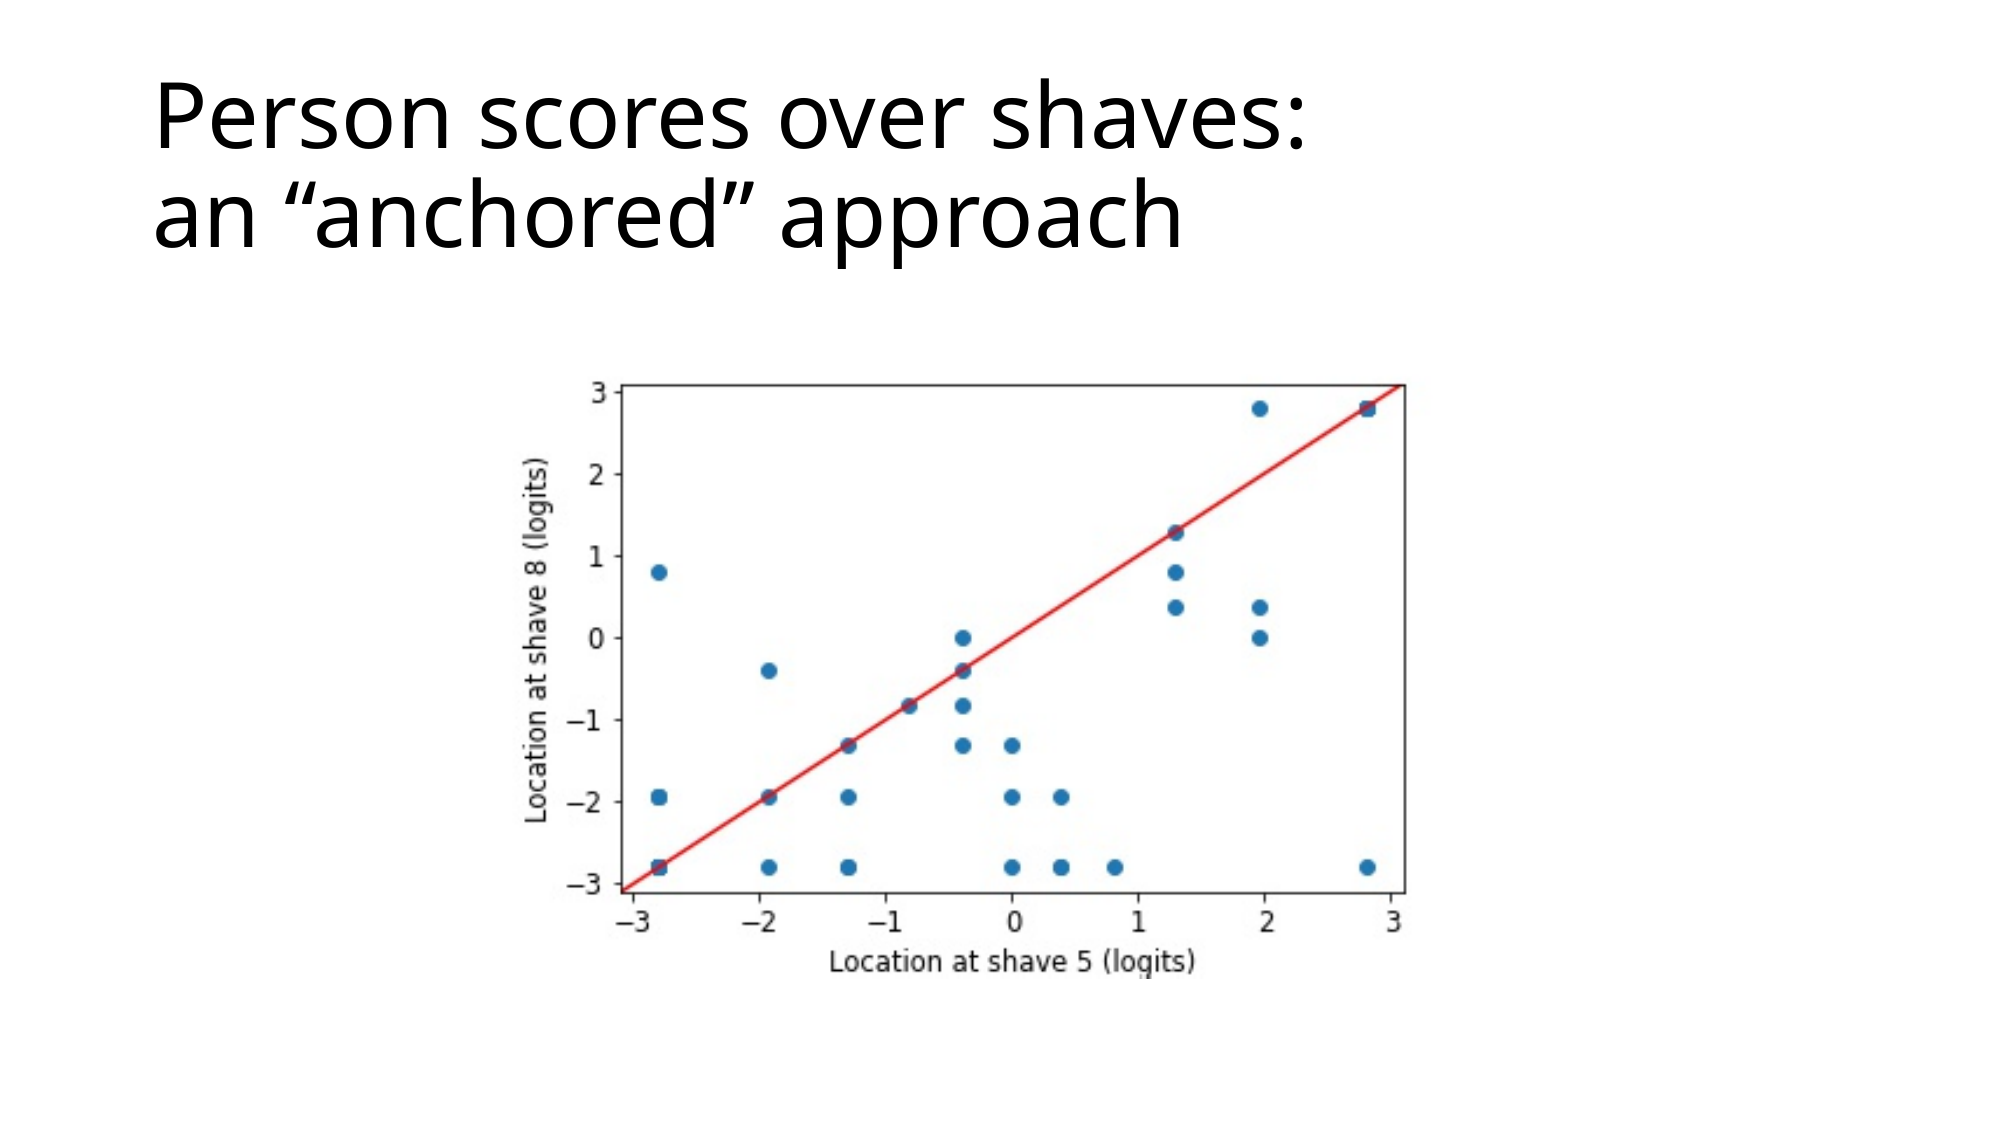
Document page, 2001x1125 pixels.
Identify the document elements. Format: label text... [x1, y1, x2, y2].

picture [494, 302, 1505, 979]
title Person scores over shaves: an “anchored” approach [137, 59, 1863, 278]
